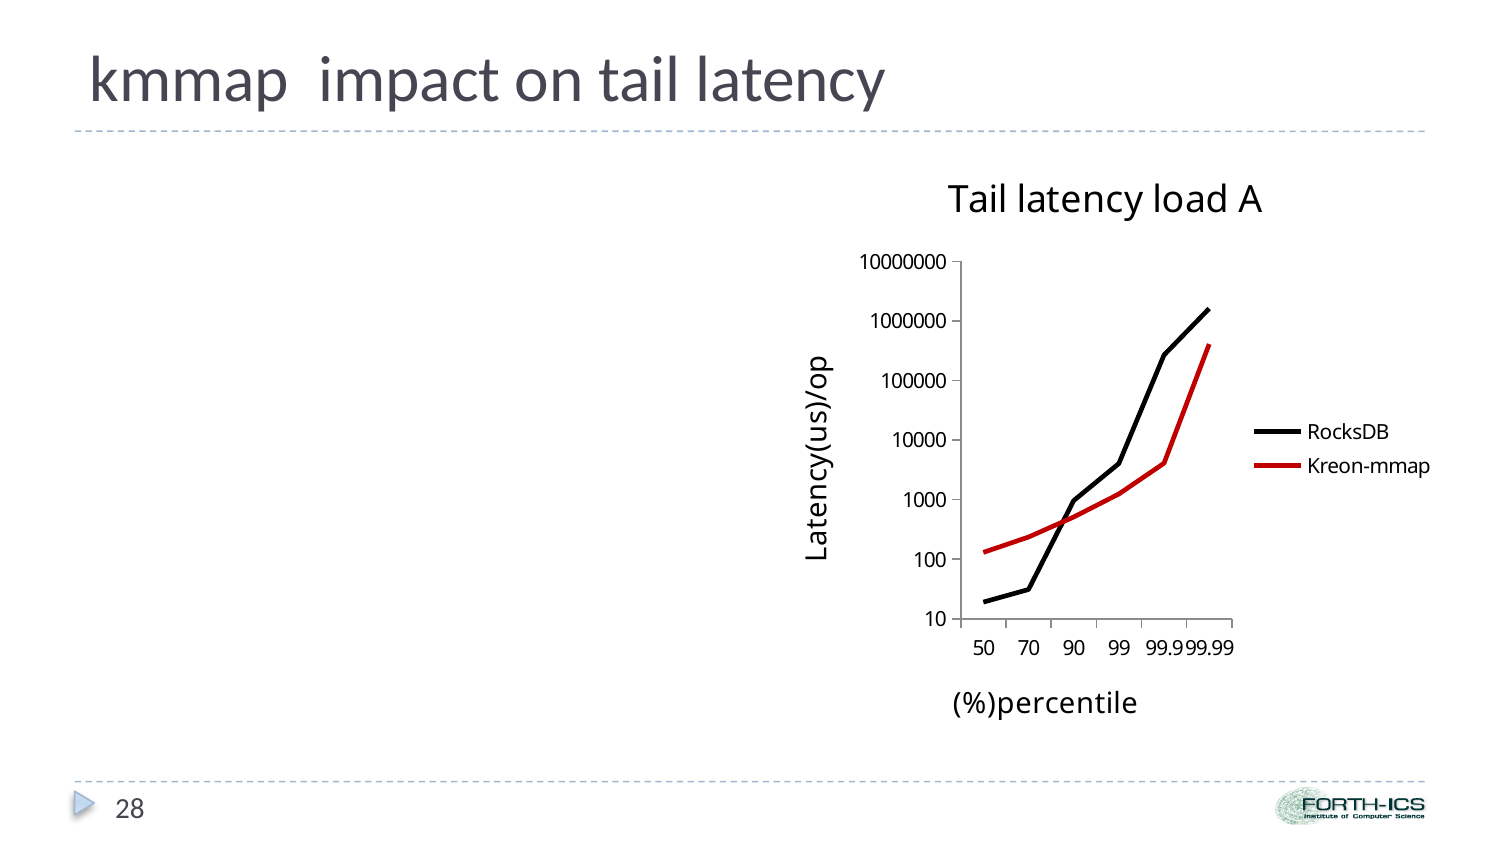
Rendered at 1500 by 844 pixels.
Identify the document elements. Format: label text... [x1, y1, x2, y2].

slide_number 28 [100, 782, 426, 827]
chart [759, 140, 1451, 758]
picture [1275, 787, 1429, 825]
title kmmap impact on tail latency [75, 28, 1425, 122]
